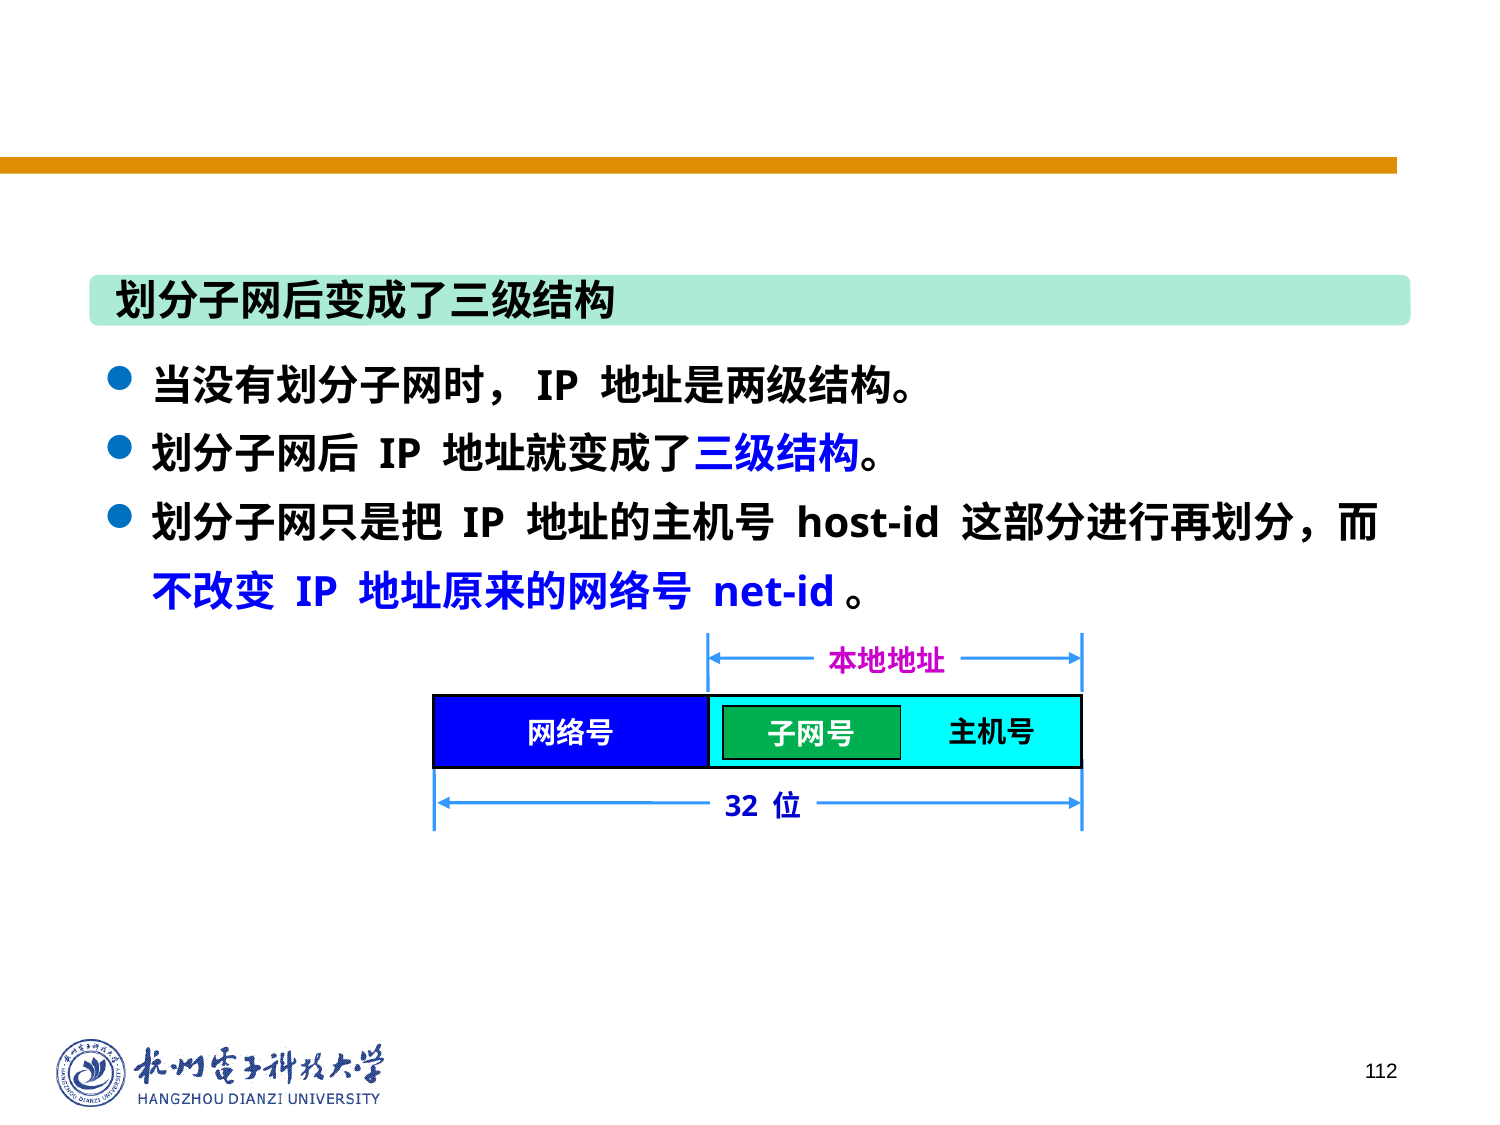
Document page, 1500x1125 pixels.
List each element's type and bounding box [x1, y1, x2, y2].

text_box [433, 633, 1082, 832]
text_box [89, 266, 1411, 623]
picture [55, 1025, 407, 1125]
